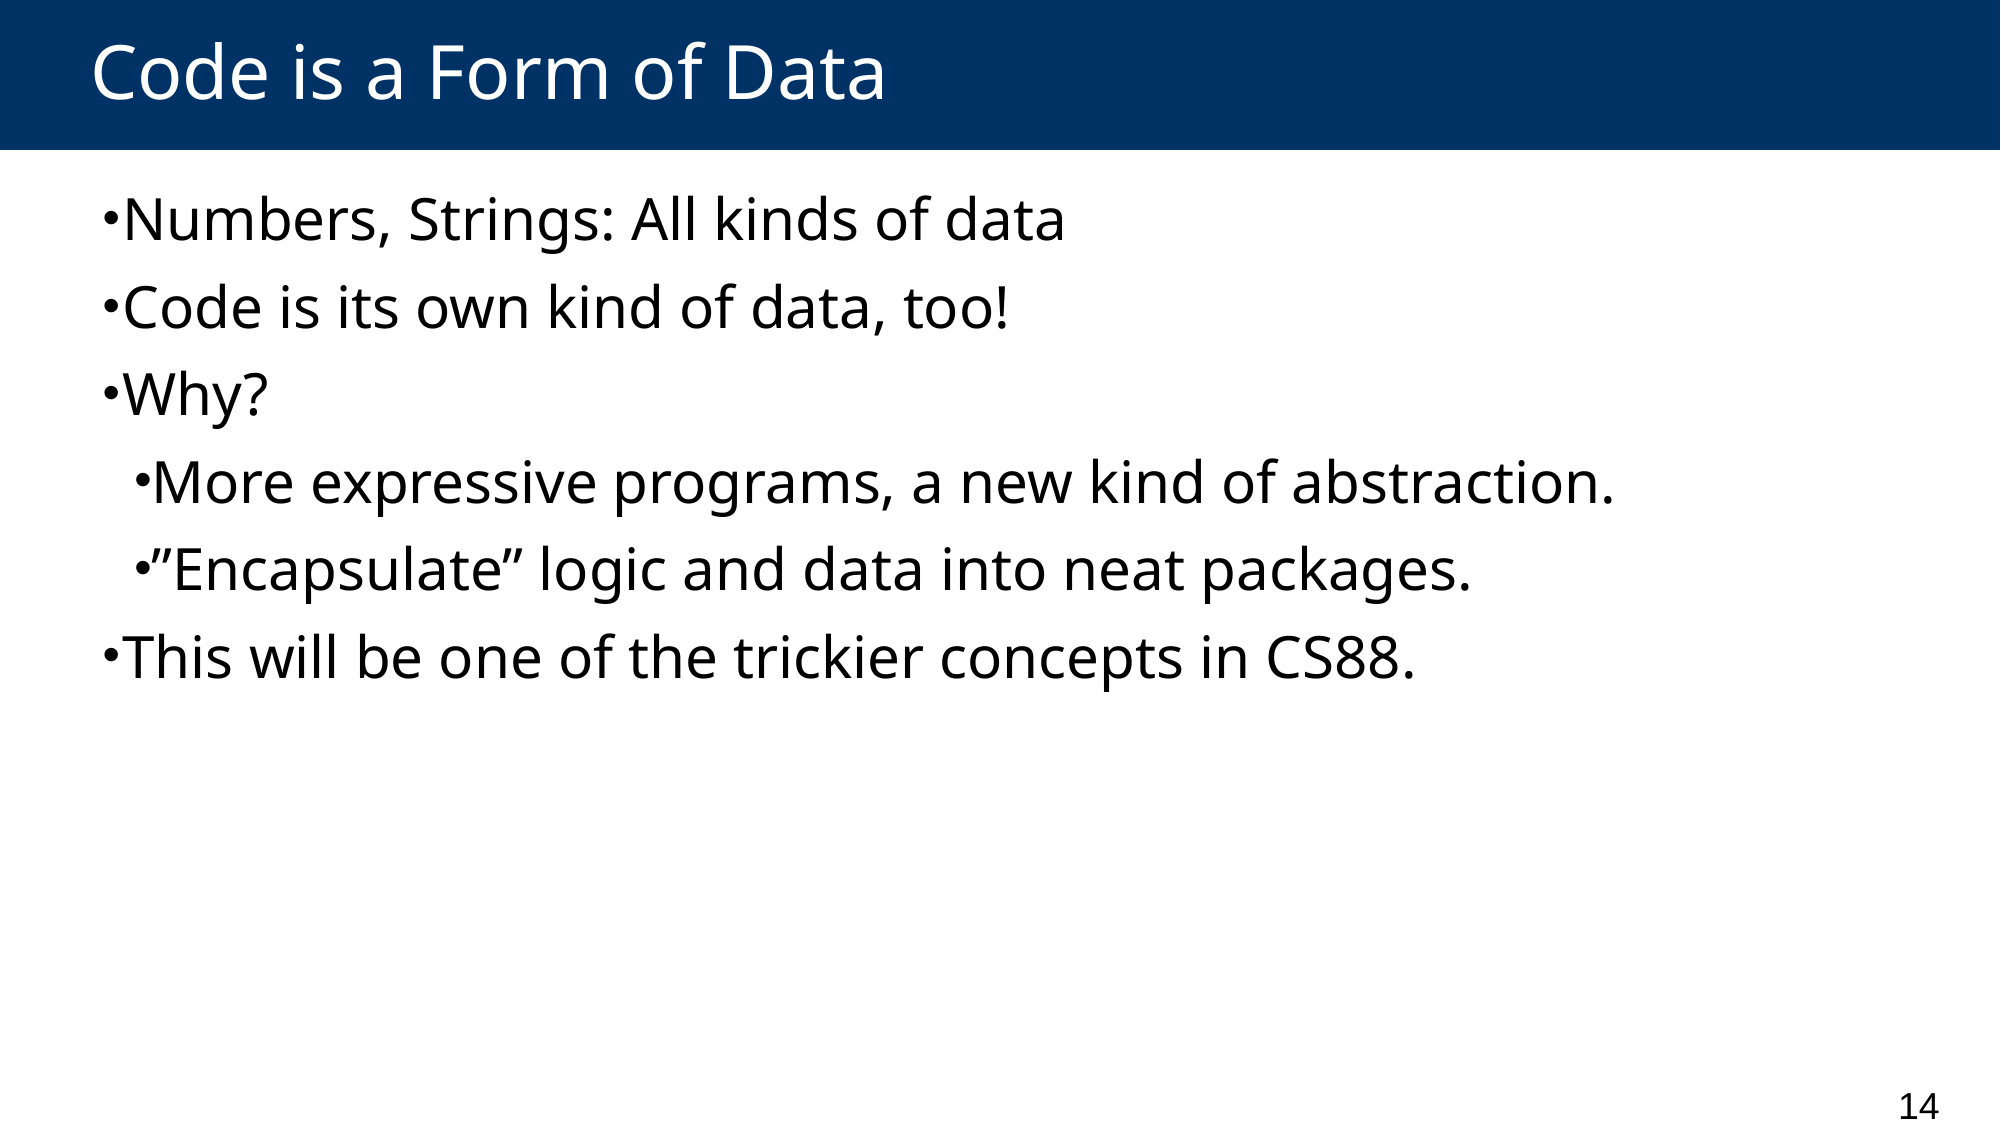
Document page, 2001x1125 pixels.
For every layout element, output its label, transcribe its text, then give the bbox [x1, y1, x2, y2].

list Numbers, Strings: All kinds of data Code is its own kind of data, too! Why? More expressive programs, a new kind of abstraction. ”Encapsulate” logic and data into neat packages. This will be one of the trickier concepts in CS88. [87, 174, 1928, 1038]
slide_number 14 [1883, 1074, 2000, 1125]
title Code is a Form of Data [0, 0, 2000, 152]
